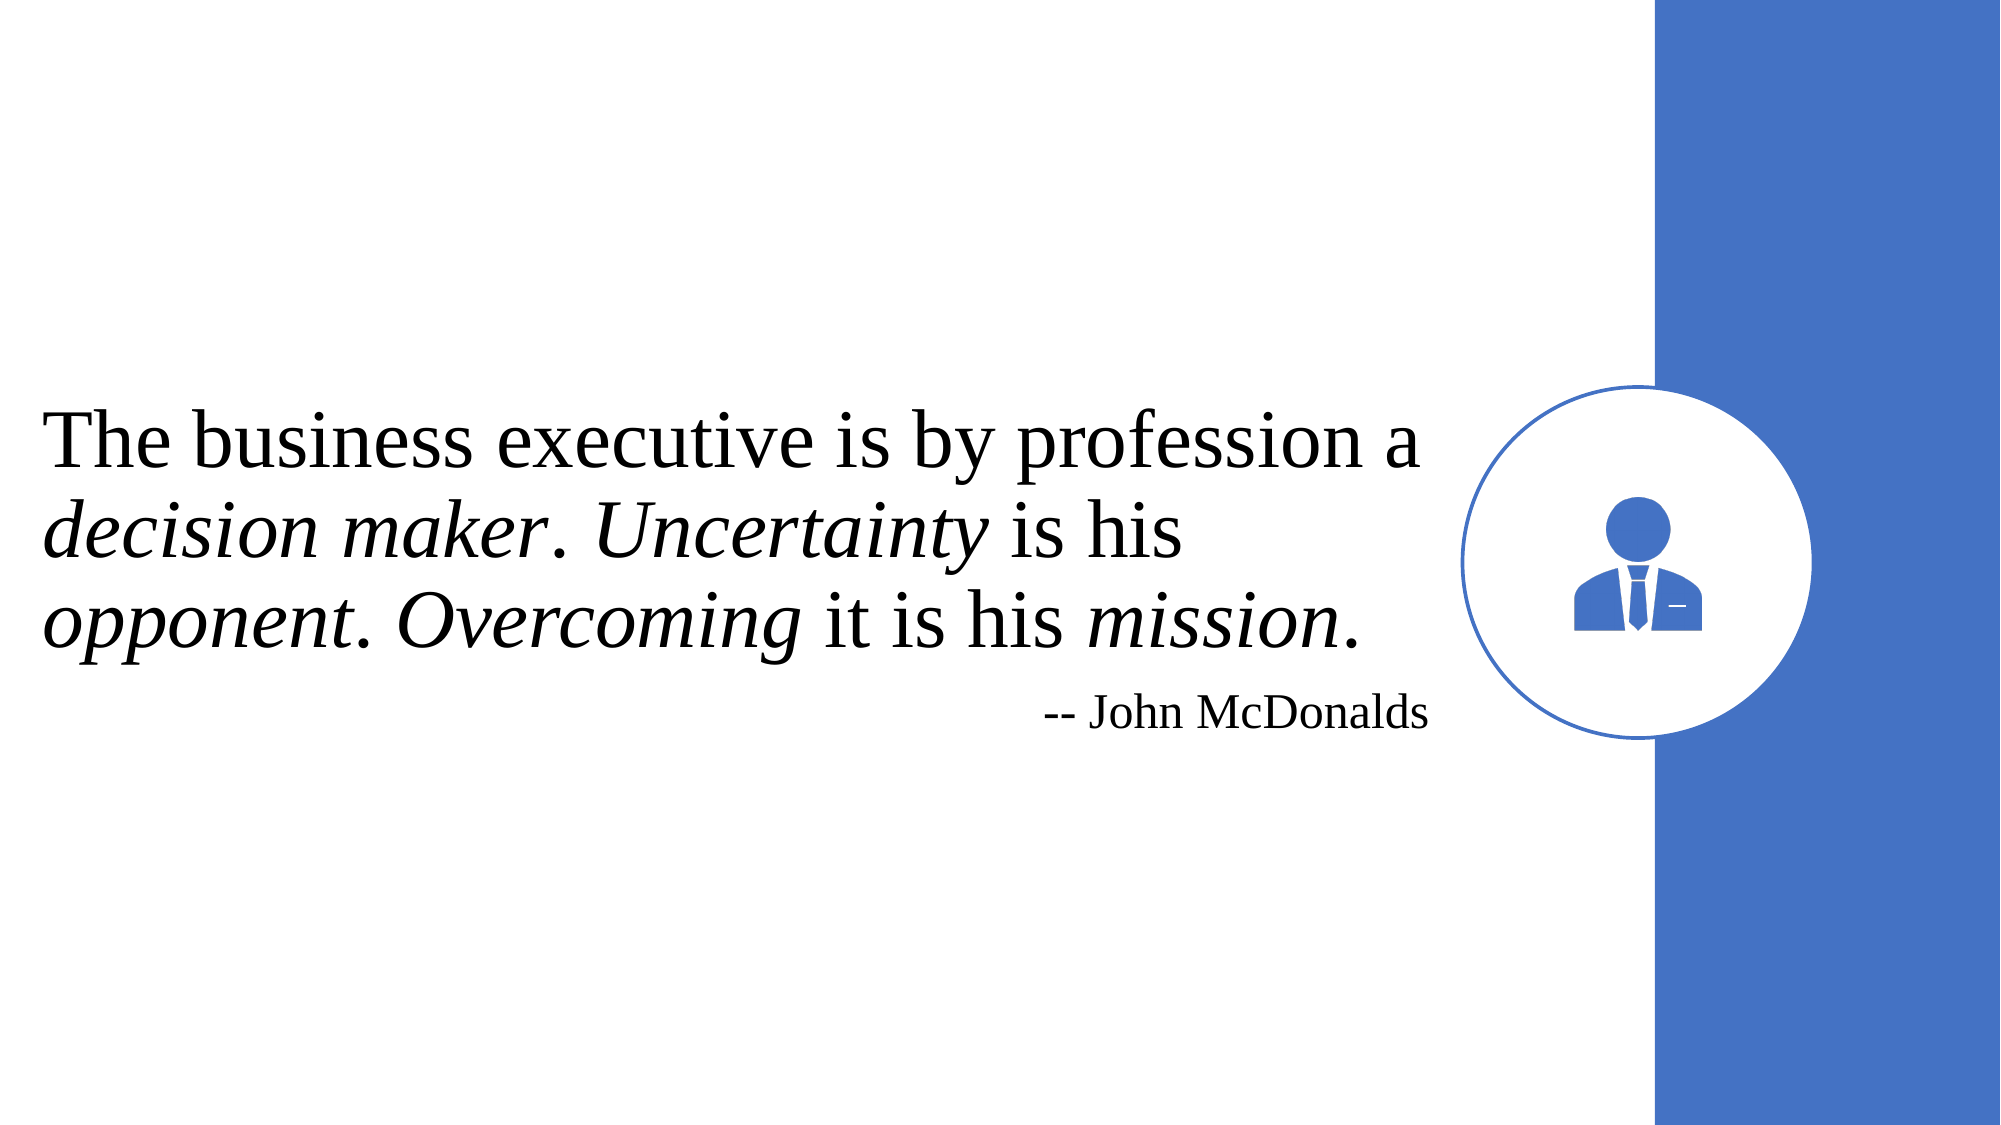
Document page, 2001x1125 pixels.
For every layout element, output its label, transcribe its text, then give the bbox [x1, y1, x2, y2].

text_box [1654, 0, 2000, 1125]
list The business executive is by profession a decision maker. Uncertainty is his opponent. Overcoming it is his mission. -- John McDonalds [27, 152, 1445, 984]
picture [1544, 468, 1732, 657]
text_box [1461, 385, 1815, 740]
